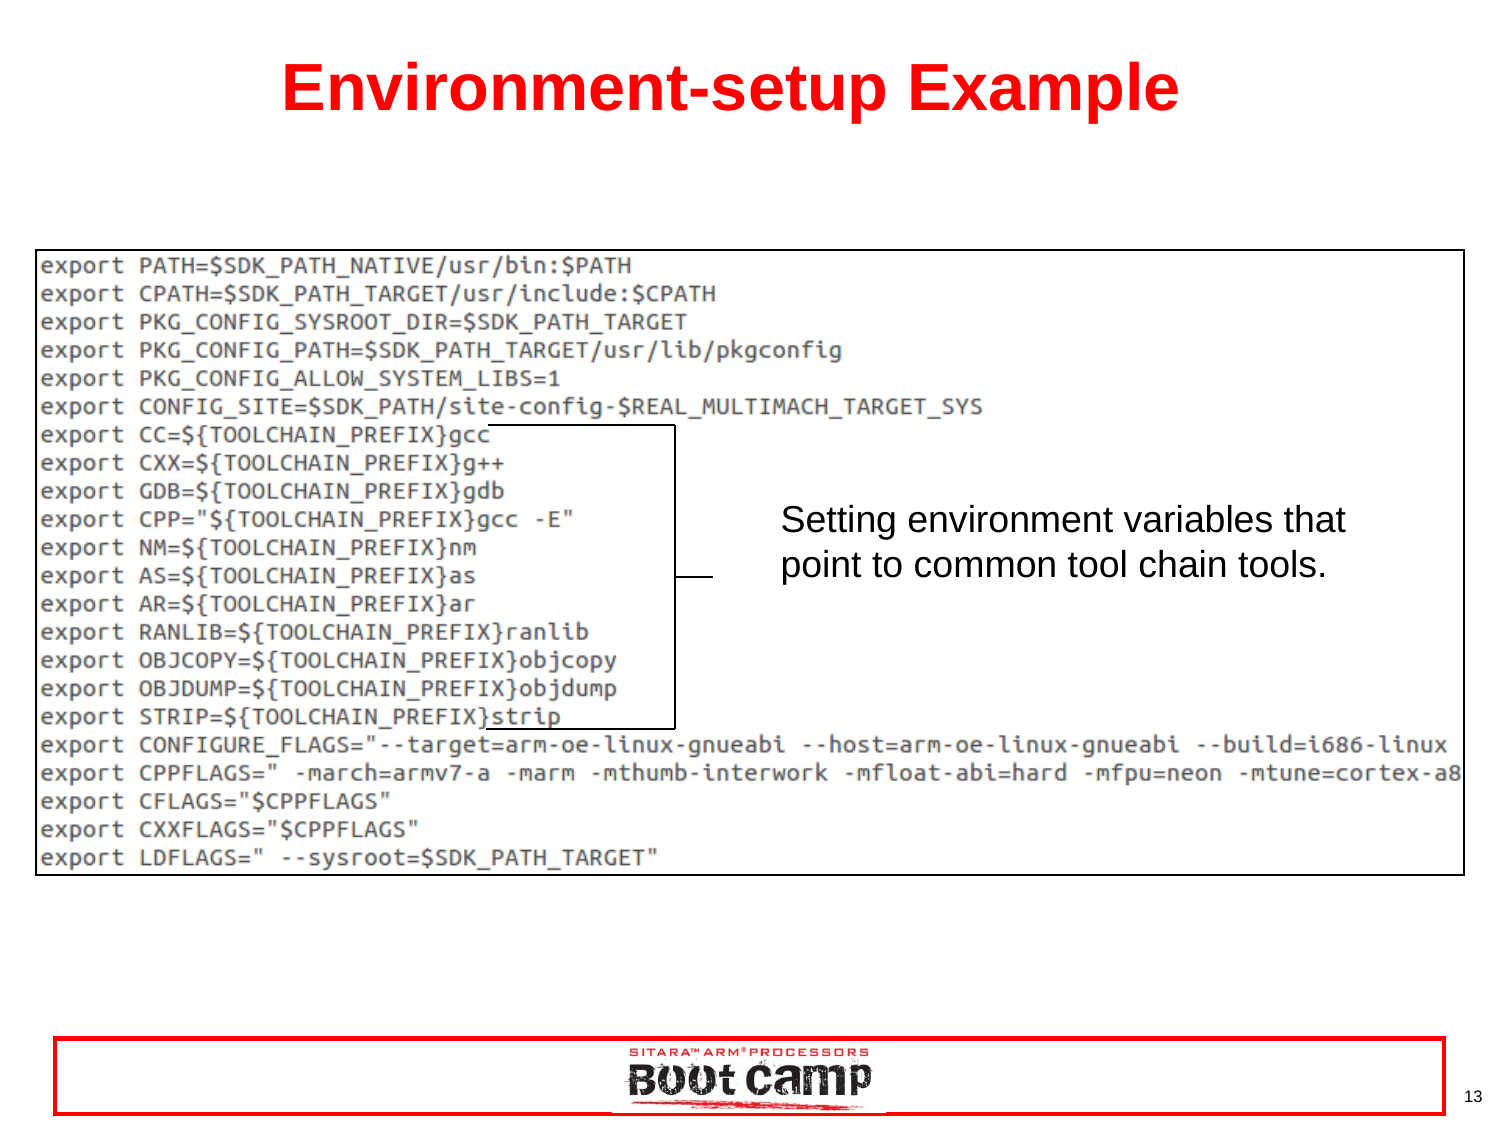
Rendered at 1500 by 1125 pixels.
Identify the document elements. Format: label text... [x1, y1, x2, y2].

picture [36, 250, 1464, 875]
title Environment-setup Example [38, 23, 1426, 157]
picture [612, 1044, 886, 1113]
